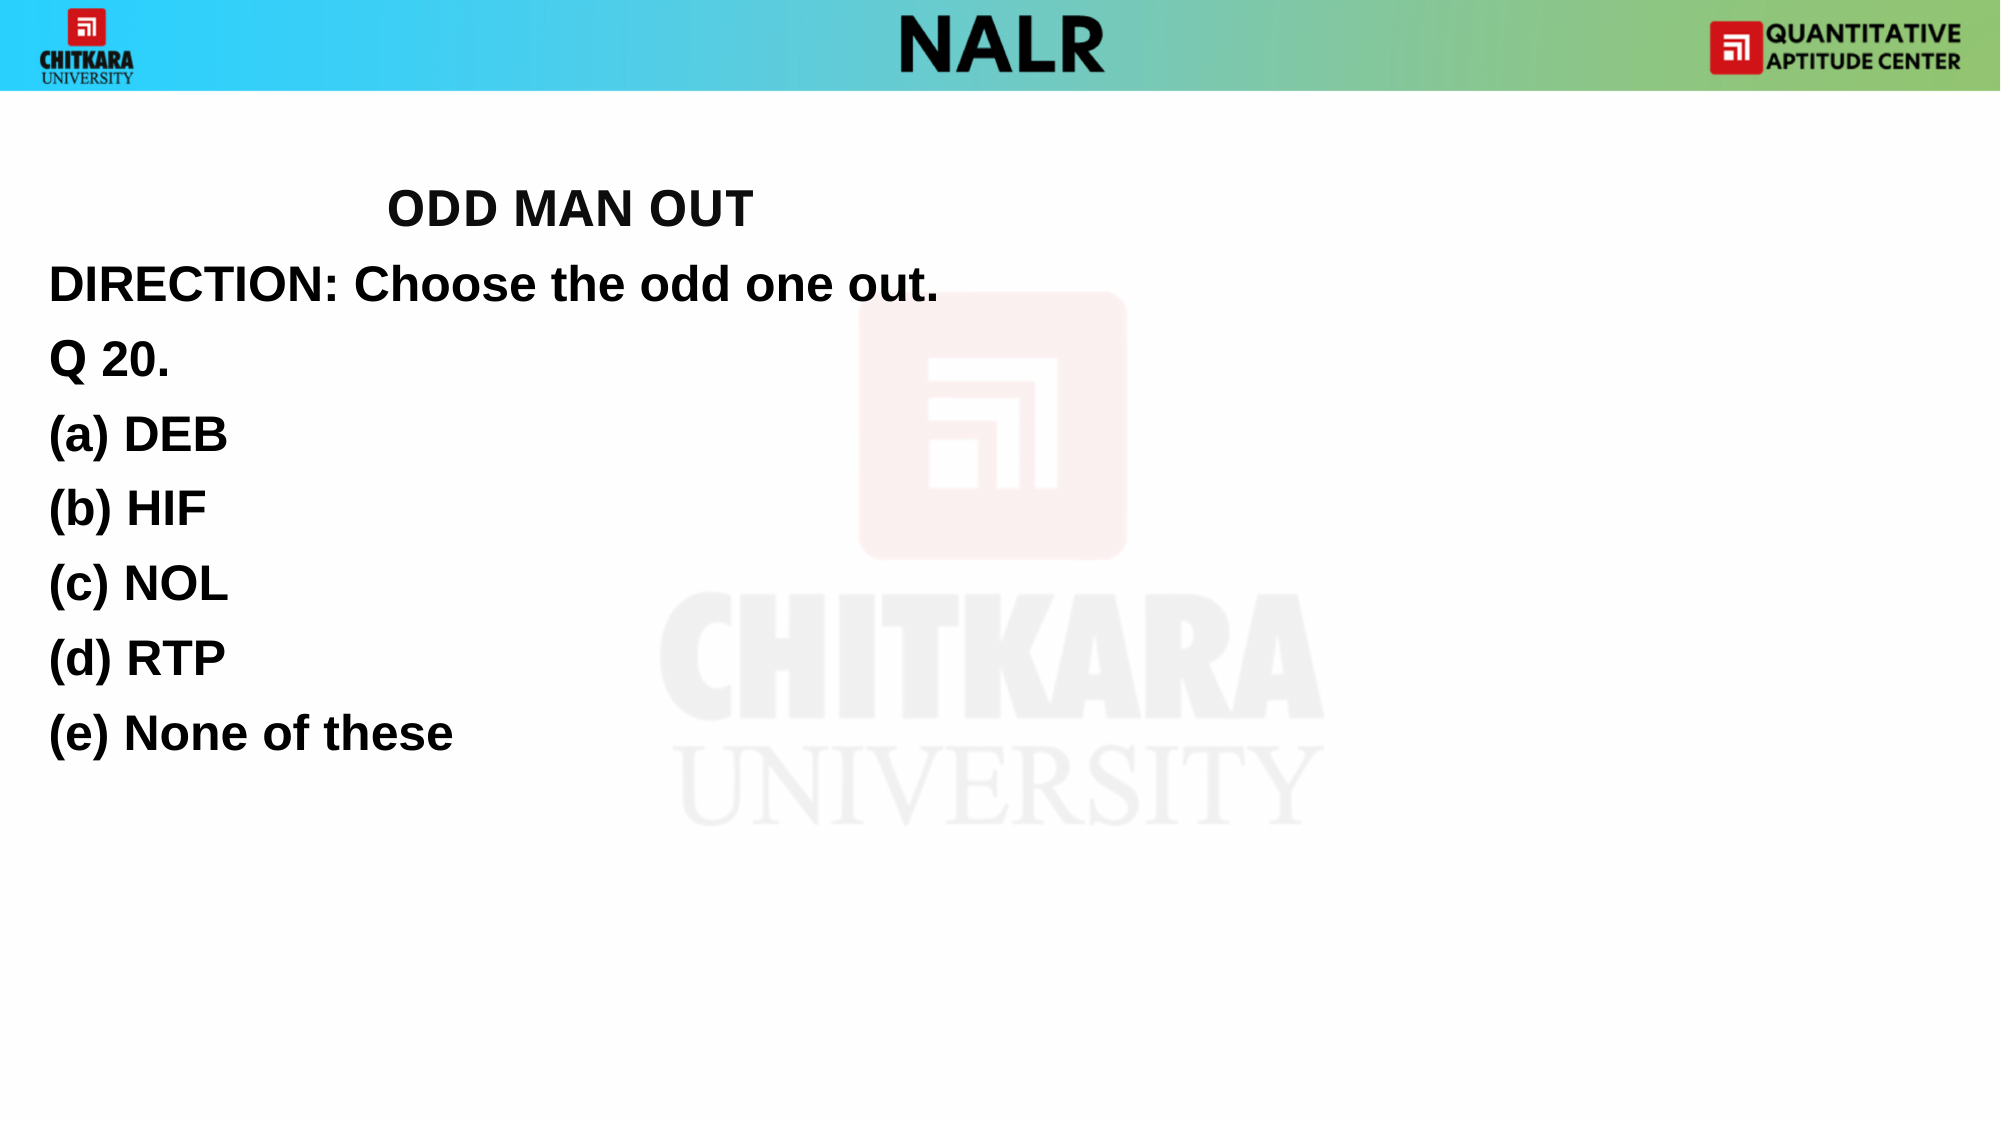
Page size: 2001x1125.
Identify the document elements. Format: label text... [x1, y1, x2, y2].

picture [0, 0, 2001, 1125]
title [41, 31, 1959, 142]
list ODD MAN OUT DIRECTION: Choose the odd one out. Q 20. DEB (b) HIF (c) NOL (d) RTP (e) None of these [33, 175, 1959, 1053]
